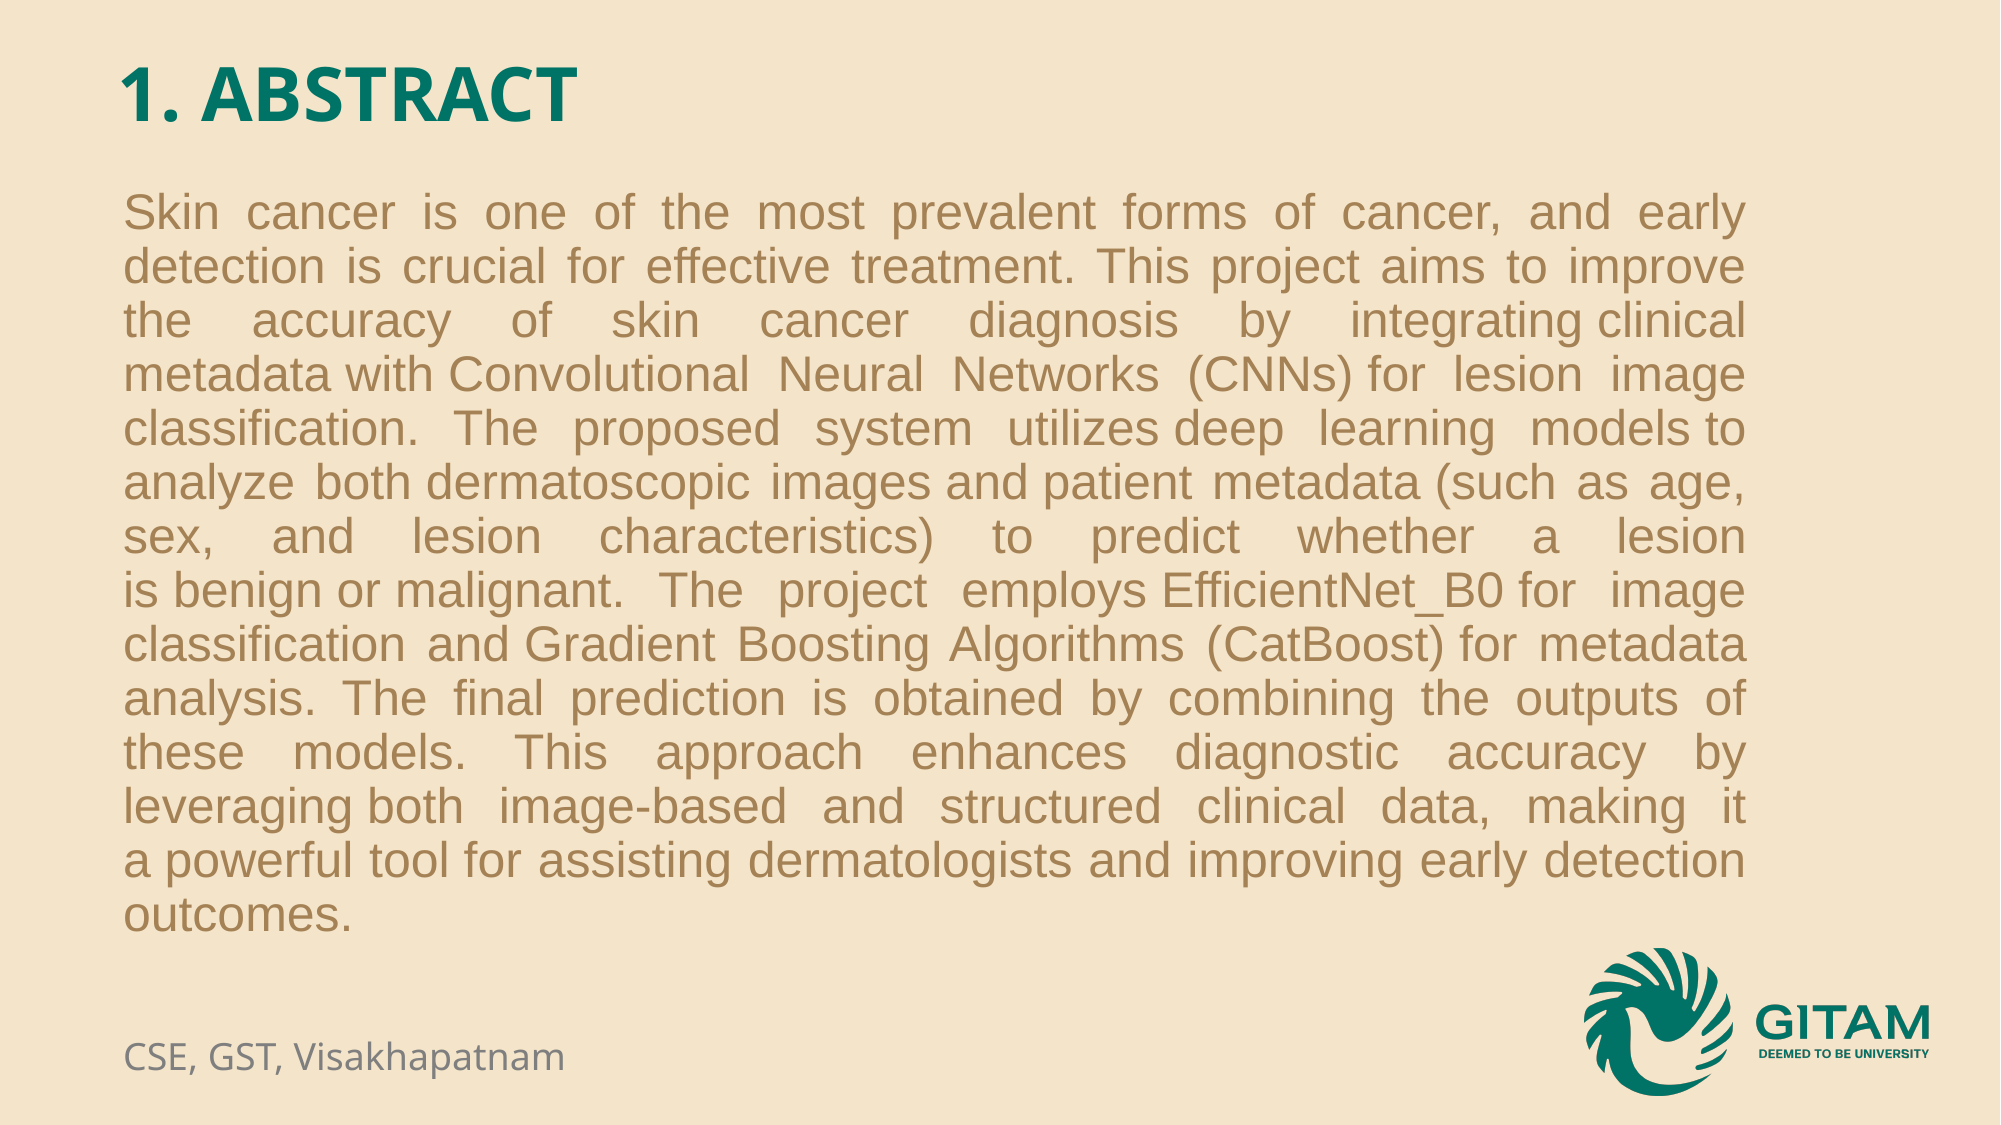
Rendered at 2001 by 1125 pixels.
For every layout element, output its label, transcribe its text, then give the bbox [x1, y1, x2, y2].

text_box Skin cancer is one of the most prevalent forms of cancer, and early detection is crucial for effective treatment. This project aims to improve the accuracy of skin cancer diagnosis by integrating clinical metadata with Convolutional Neural Networks (CNNs) for lesion image classification. The proposed system utilizes deep learning models to analyze both dermatoscopic images and patient metadata (such as age, sex, and lesion characteristics) to predict whether a lesion is benign or malignant. The project employs EfficientNet_B0 for image classification and Gradient Boosting Algorithms (CatBoost) for metadata analysis. The final prediction is obtained by combining the outputs of these models. This approach enhances diagnostic accuracy by leveraging both image-based and structured clinical data, making it a powerful tool for assisting dermatologists and improving early detection outcomes. [108, 178, 1763, 950]
text_box CSE, GST, Visakhapatnam [108, 1025, 894, 1086]
text_box 1. ABSTRACT [27, 38, 814, 144]
picture [1584, 947, 1929, 1096]
